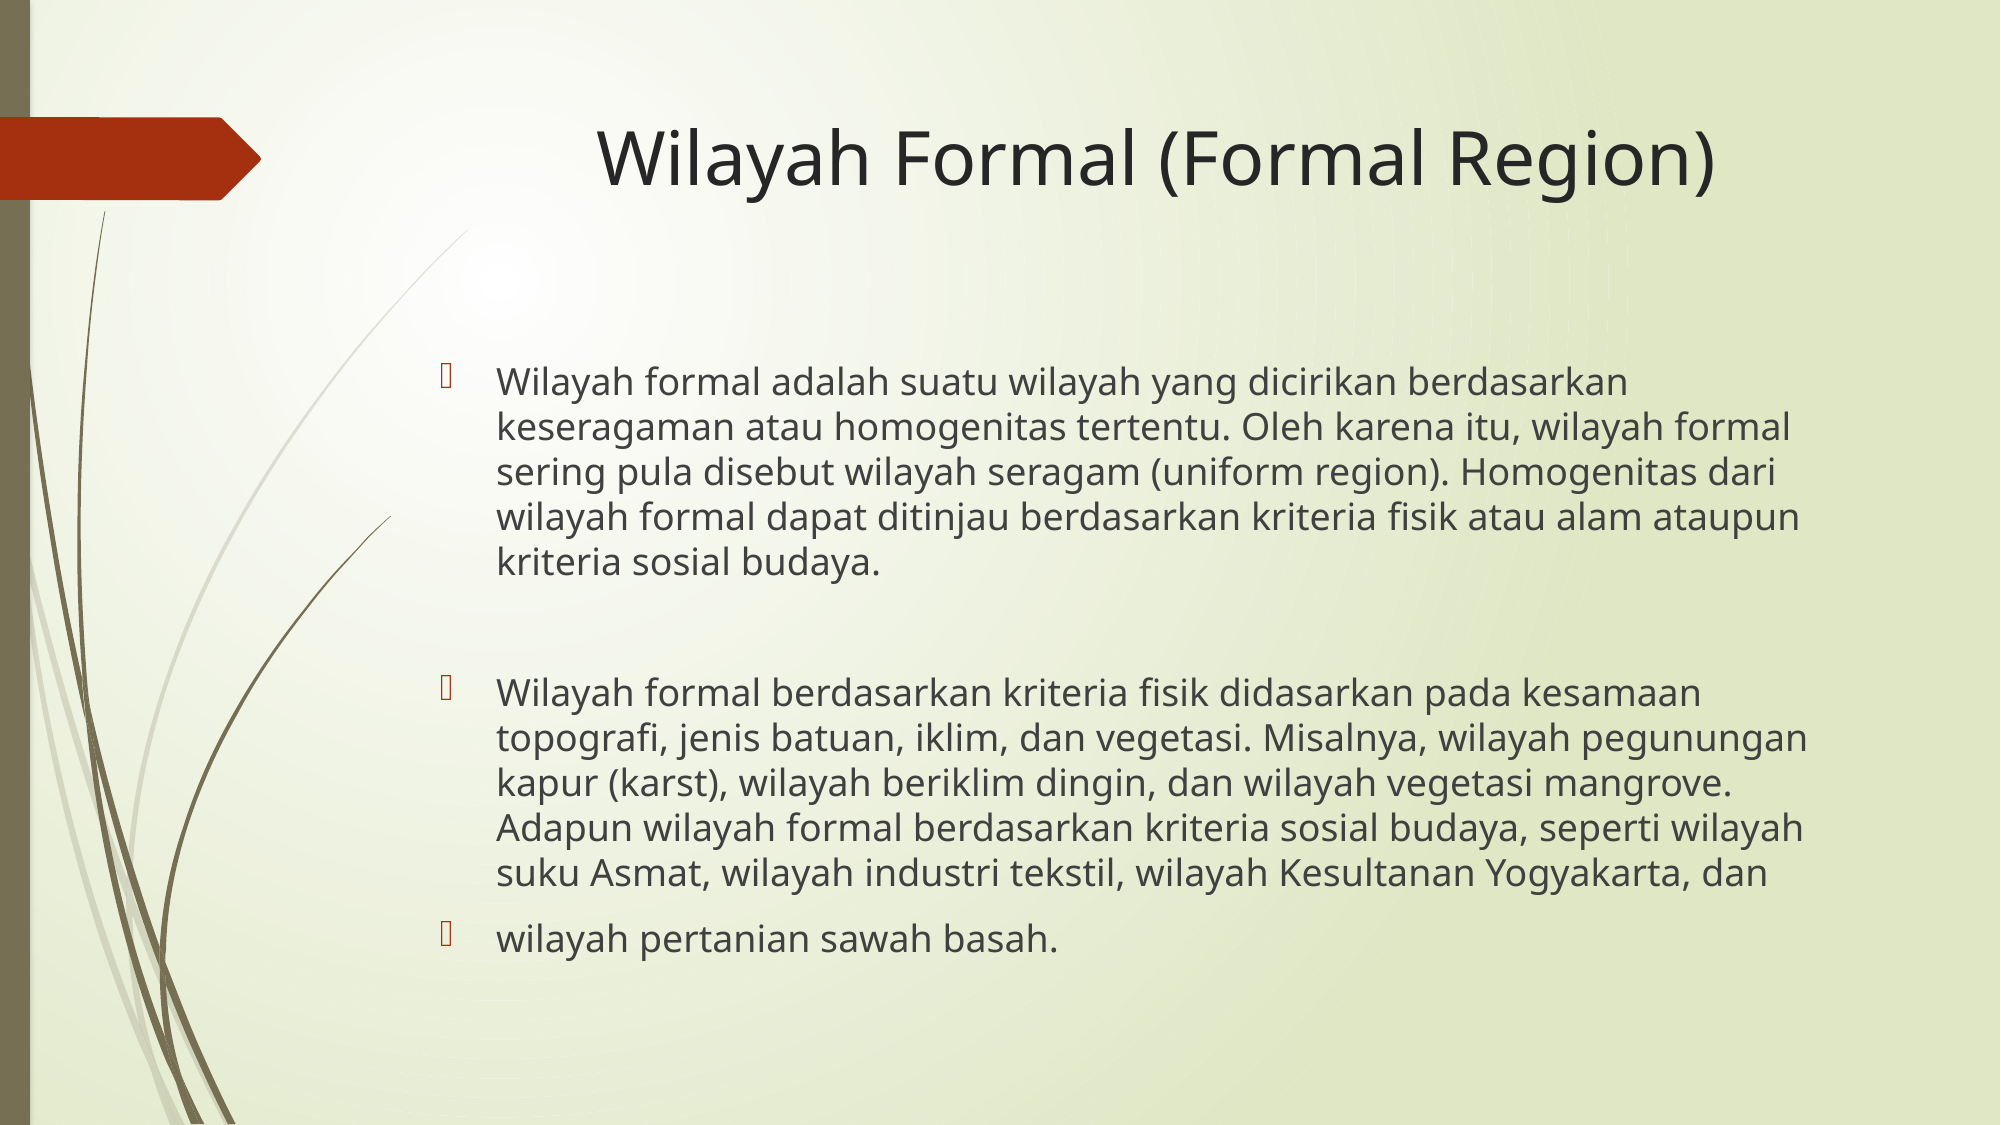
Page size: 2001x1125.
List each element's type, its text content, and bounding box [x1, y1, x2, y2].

title Wilayah Formal (Formal Region) [425, 102, 1888, 313]
list Wilayah formal adalah suatu wilayah yang dicirikan berdasarkan keseragaman atau homogenitas tertentu. Oleh karena itu, wilayah formal sering pula disebut wilayah seragam (uniform region). Homogenitas dari wilayah formal dapat ditinjau berdasarkan kriteria ﬁsik atau alam ataupun kriteria sosial budaya. Wilayah formal berdasarkan kriteria ﬁsik didasarkan pada kesamaan topograﬁ, jenis batuan, iklim, dan vegetasi. Misalnya, wilayah pegunungan kapur (karst), wilayah beriklim dingin, dan wilayah vegetasi mangrove. Adapun wilayah formal berdasarkan kriteria sosial budaya, seperti wilayah suku Asmat, wilayah industri tekstil, wilayah Kesultanan Yogyakarta, dan wilayah pertanian sawah basah. [424, 350, 1888, 970]
